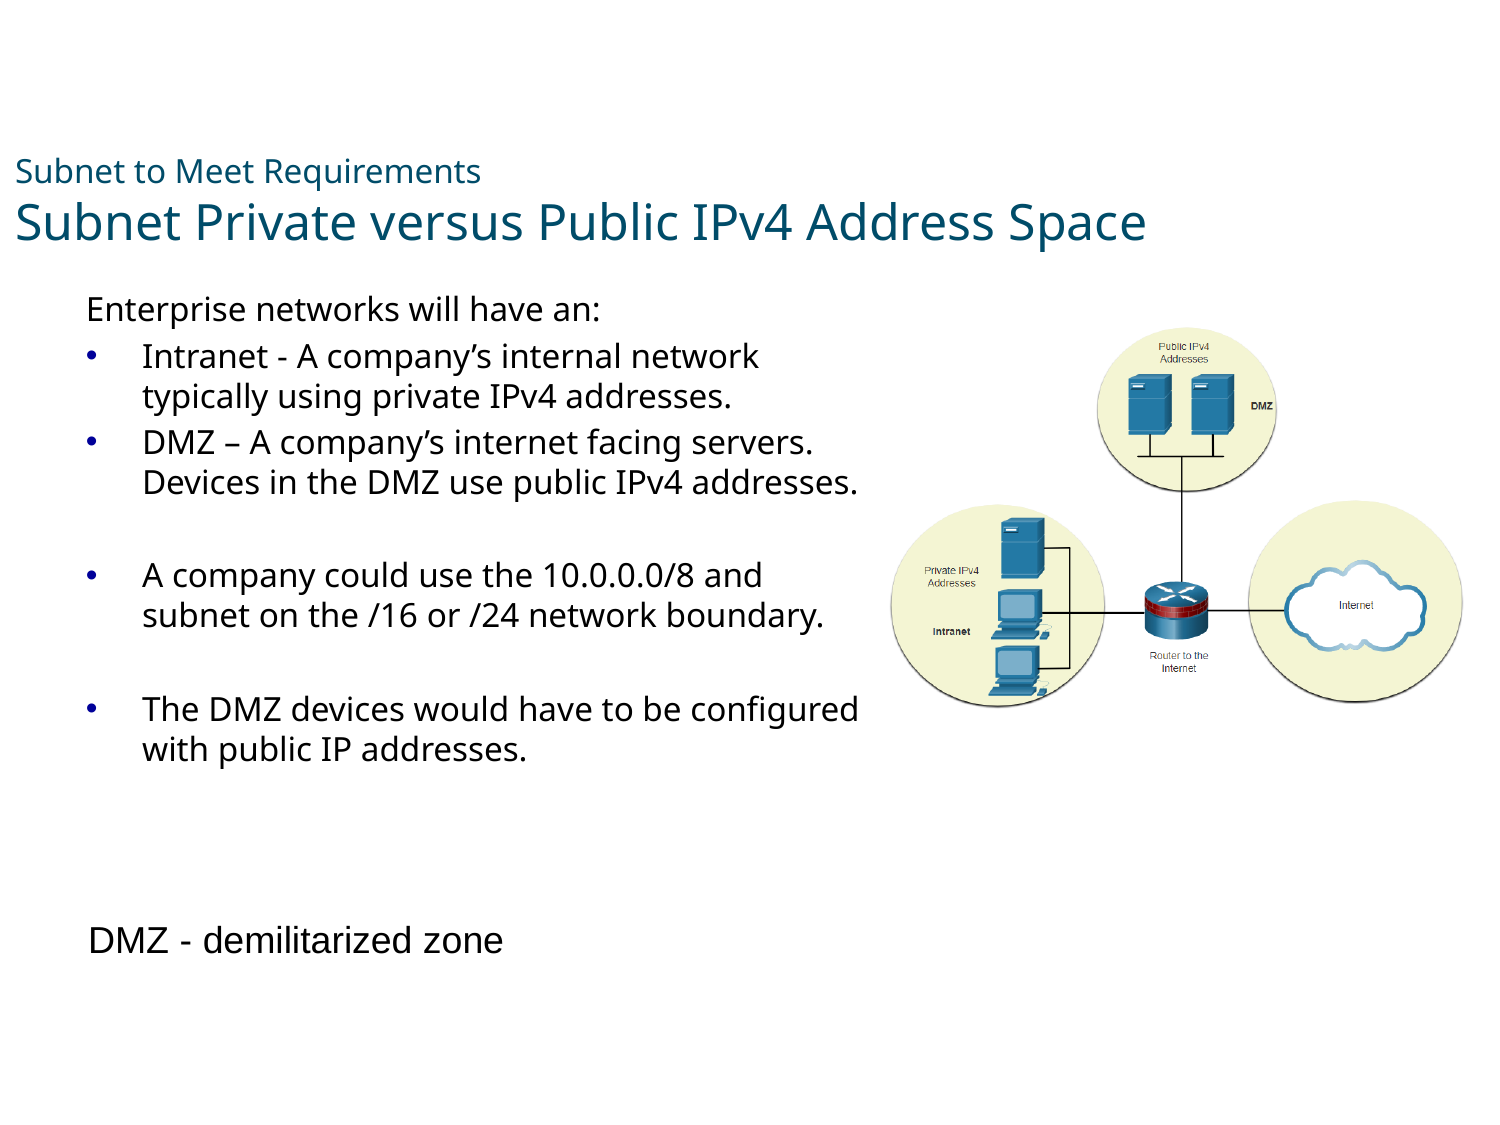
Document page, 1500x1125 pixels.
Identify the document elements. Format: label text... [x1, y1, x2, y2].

text_box DMZ - demilitarized zone [73, 908, 520, 969]
picture [881, 323, 1470, 717]
title Subnet to Meet Requirements Subnet Private versus Public IPv4 Address Space [0, 140, 1369, 261]
list Enterprise networks will have an: Intranet - A company’s internal network typically using private IPv4 addresses. DMZ – A company’s internet facing servers. Devices in the DMZ use public IPv4 addresses. A company could use the 10.0.0.0/8 and subnet on the /16 or /24 network boundary. The DMZ devices would have to be configured with public IP addresses. [70, 280, 889, 786]
